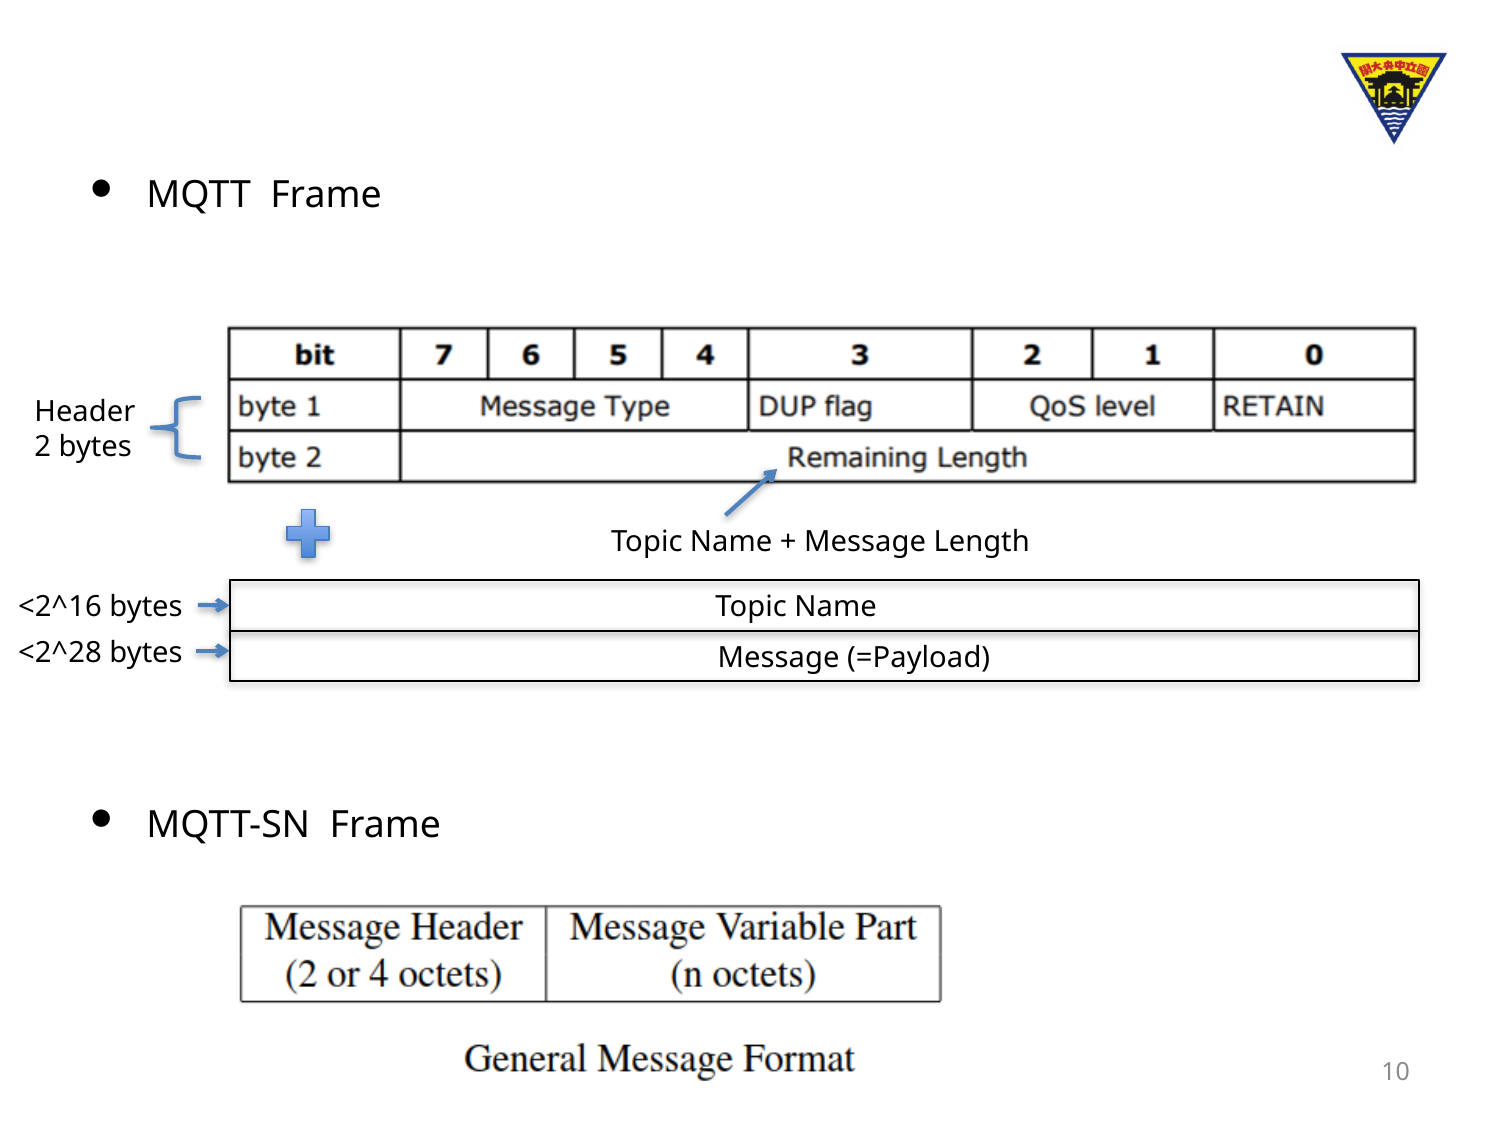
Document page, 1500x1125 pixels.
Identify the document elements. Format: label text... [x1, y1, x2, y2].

text_box [149, 395, 201, 460]
text_box Header 2 bytes [19, 384, 151, 470]
text_box Topic Name + Message Length [596, 515, 1045, 565]
text_box [229, 630, 1420, 682]
picture [1329, 43, 1455, 155]
text_box Message (=Payload) [702, 630, 1006, 681]
text_box <2^16 bytes [3, 580, 198, 625]
picture [223, 896, 951, 1103]
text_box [725, 468, 778, 516]
list MQTT Frame MQTT-SN Frame [75, 162, 1425, 935]
text_box [286, 509, 330, 558]
picture [223, 315, 1426, 490]
text_box [229, 579, 1420, 630]
text_box <2^28 bytes [3, 625, 198, 676]
text_box Topic Name [700, 580, 892, 629]
slide_number 10 [1074, 1042, 1425, 1103]
